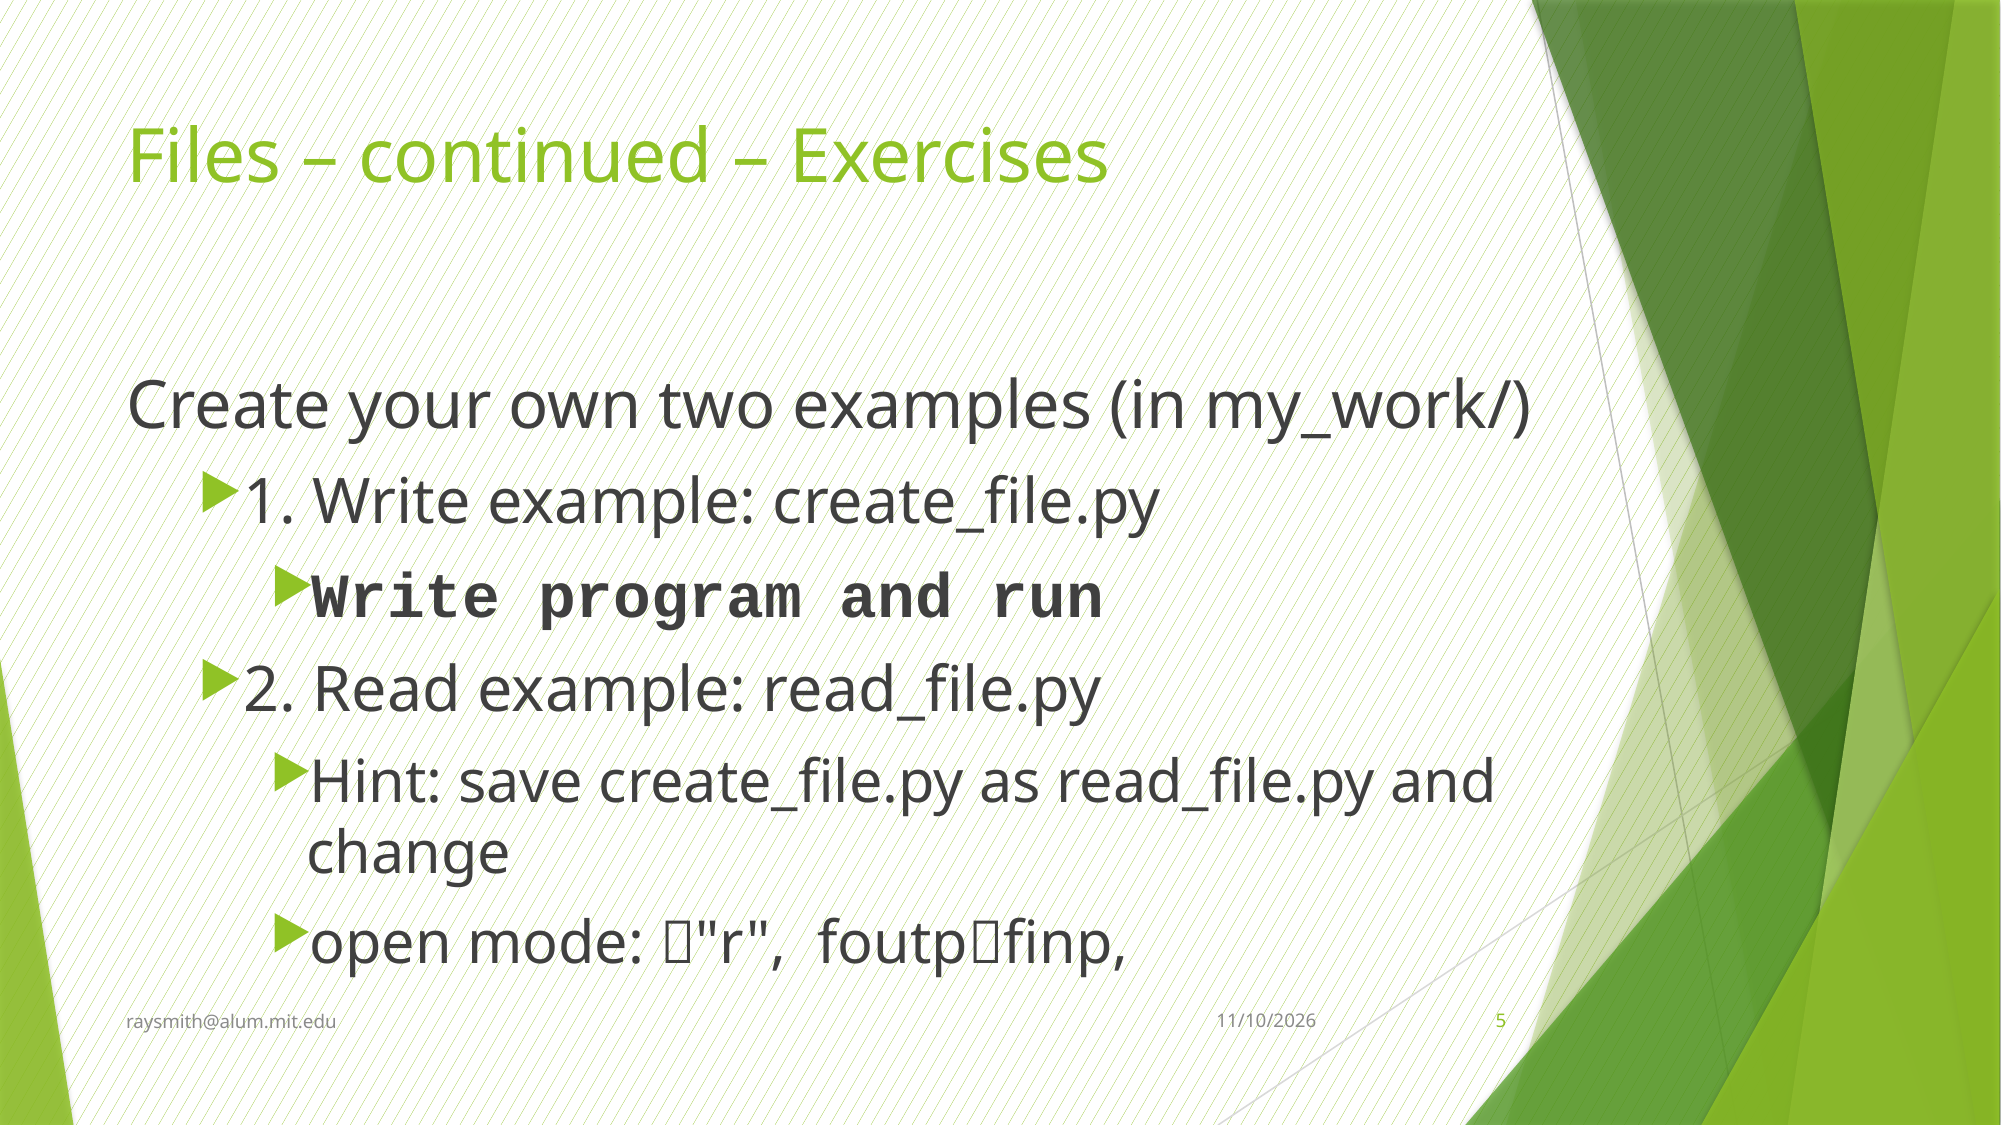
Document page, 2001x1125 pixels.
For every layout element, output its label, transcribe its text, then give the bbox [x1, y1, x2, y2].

footer raysmith@alum.mit.edu [111, 991, 1145, 1051]
list Create your own two examples (in my_work/) 1. Write example: create_file.py Write program and run 2. Read example: read_file.py Hint: save create_file.py as read_file.py and change open mode: "r", foutpfinp, [111, 354, 1722, 992]
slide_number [1181, 991, 1332, 1051]
title Files – continued – Exercises [111, 99, 1522, 317]
slide_number 5 [1409, 991, 1522, 1051]
